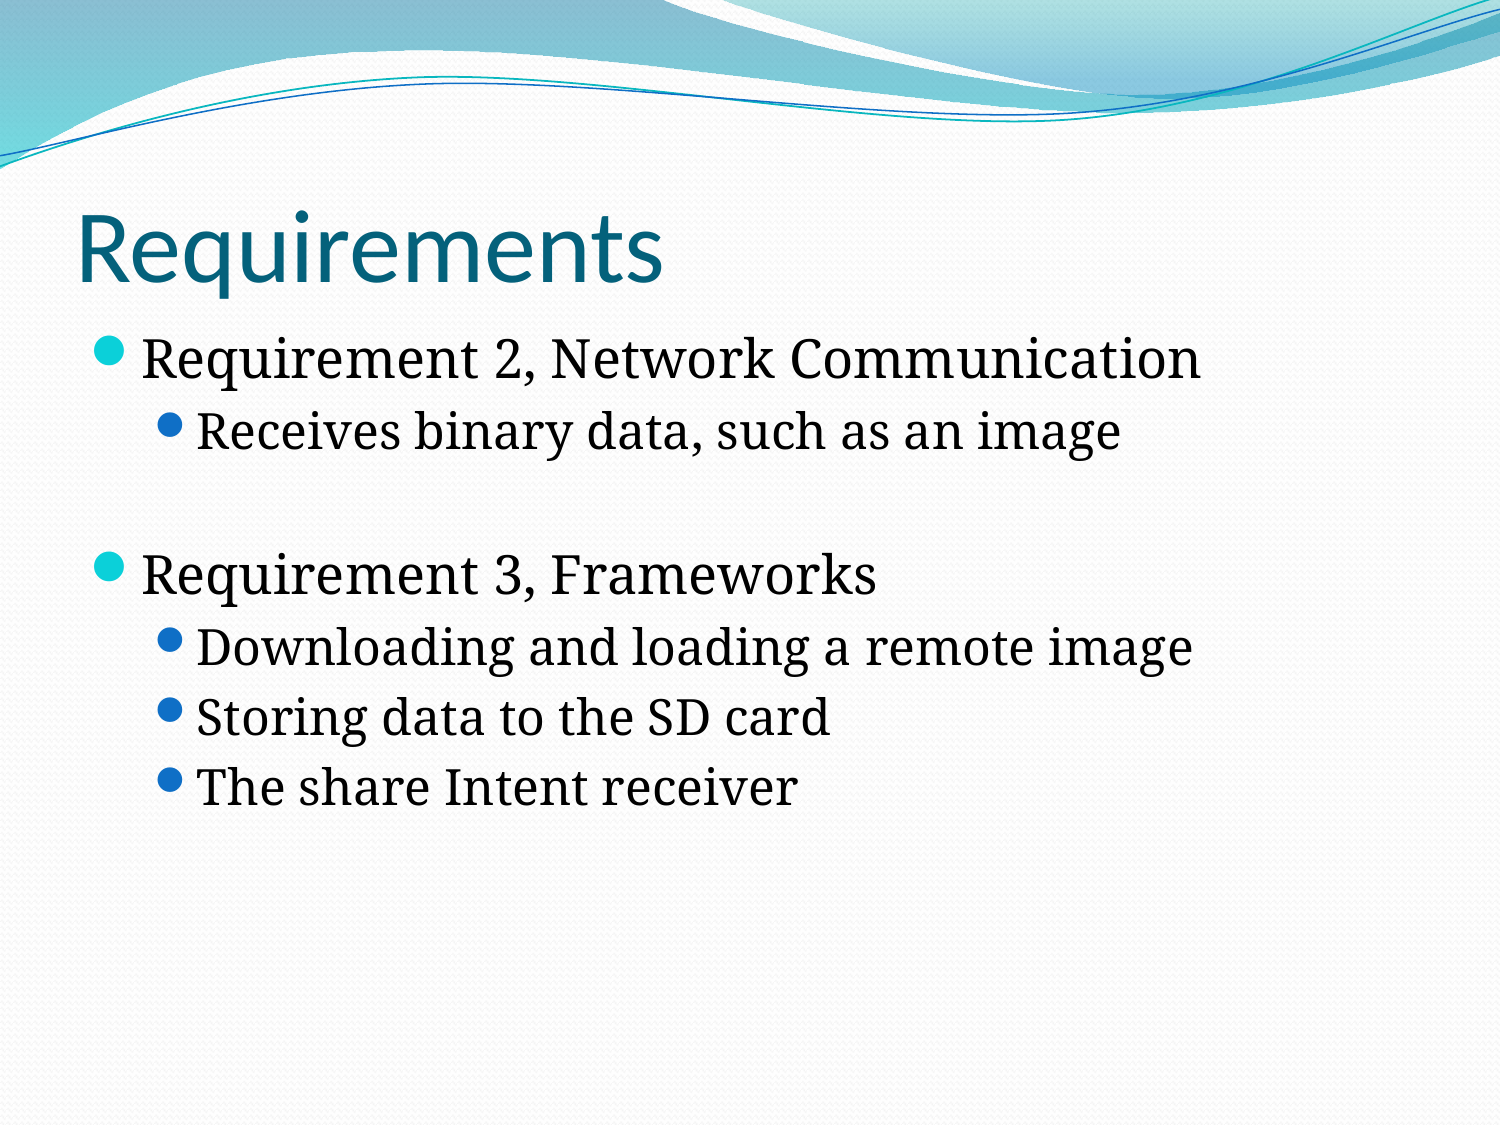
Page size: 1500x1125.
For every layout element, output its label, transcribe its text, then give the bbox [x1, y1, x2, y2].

list Requirement 2, Network Communication Receives binary data, such as an image Requirement 3, Frameworks Downloading and loading a remote image Storing data to the SD card The share Intent receiver [75, 317, 1425, 1038]
title Requirements [75, 115, 1425, 303]
